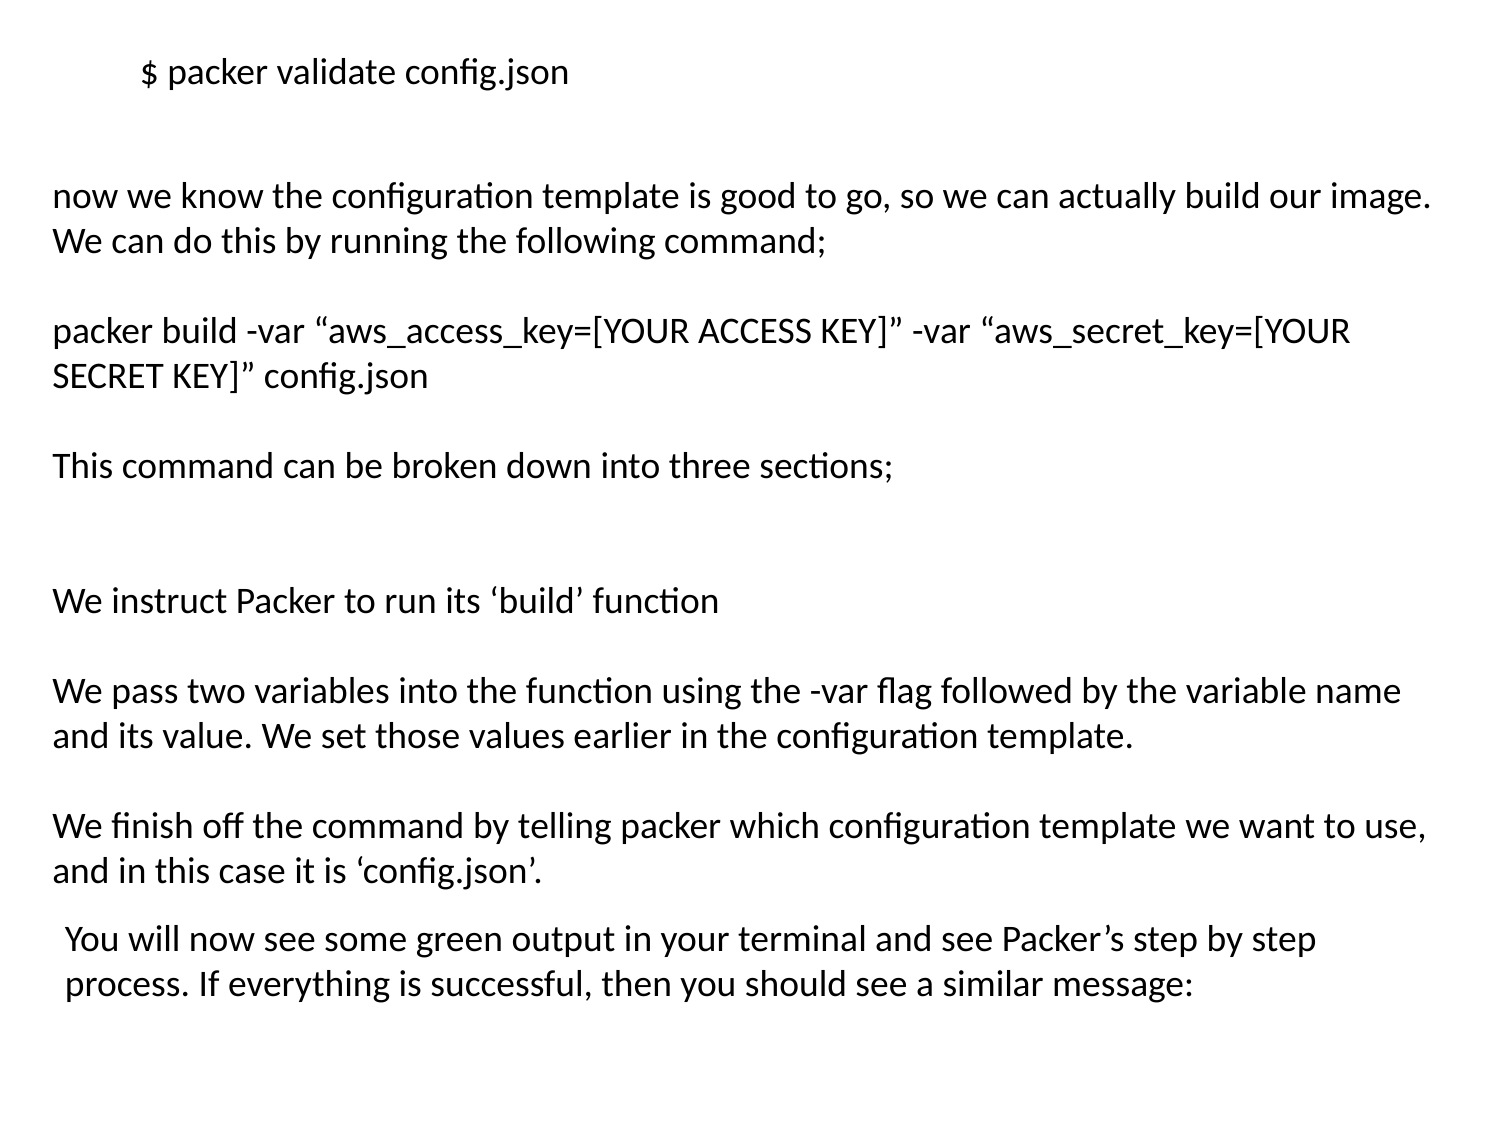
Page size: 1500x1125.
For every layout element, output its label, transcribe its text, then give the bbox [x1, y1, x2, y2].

text_box now we know the configuration template is good to go, so we can actually build our image. We can do this by running the following command; packer build -var “aws_access_key=[YOUR ACCESS KEY]” -var “aws_secret_key=[YOUR SECRET KEY]” config.json This command can be broken down into three sections; We instruct Packer to run its ‘build’ function We pass two variables into the function using the -var flag followed by the variable name and its value. We set those values earlier in the configuration template. We finish off the command by telling packer which configuration template we want to use, and in this case it is ‘config.json’. [37, 164, 1463, 899]
text_box $ packer validate config.json [125, 39, 675, 100]
text_box You will now see some green output in your terminal and see Packer’s step by step process. If everything is successful, then you should see a similar message: [49, 906, 1463, 1011]
